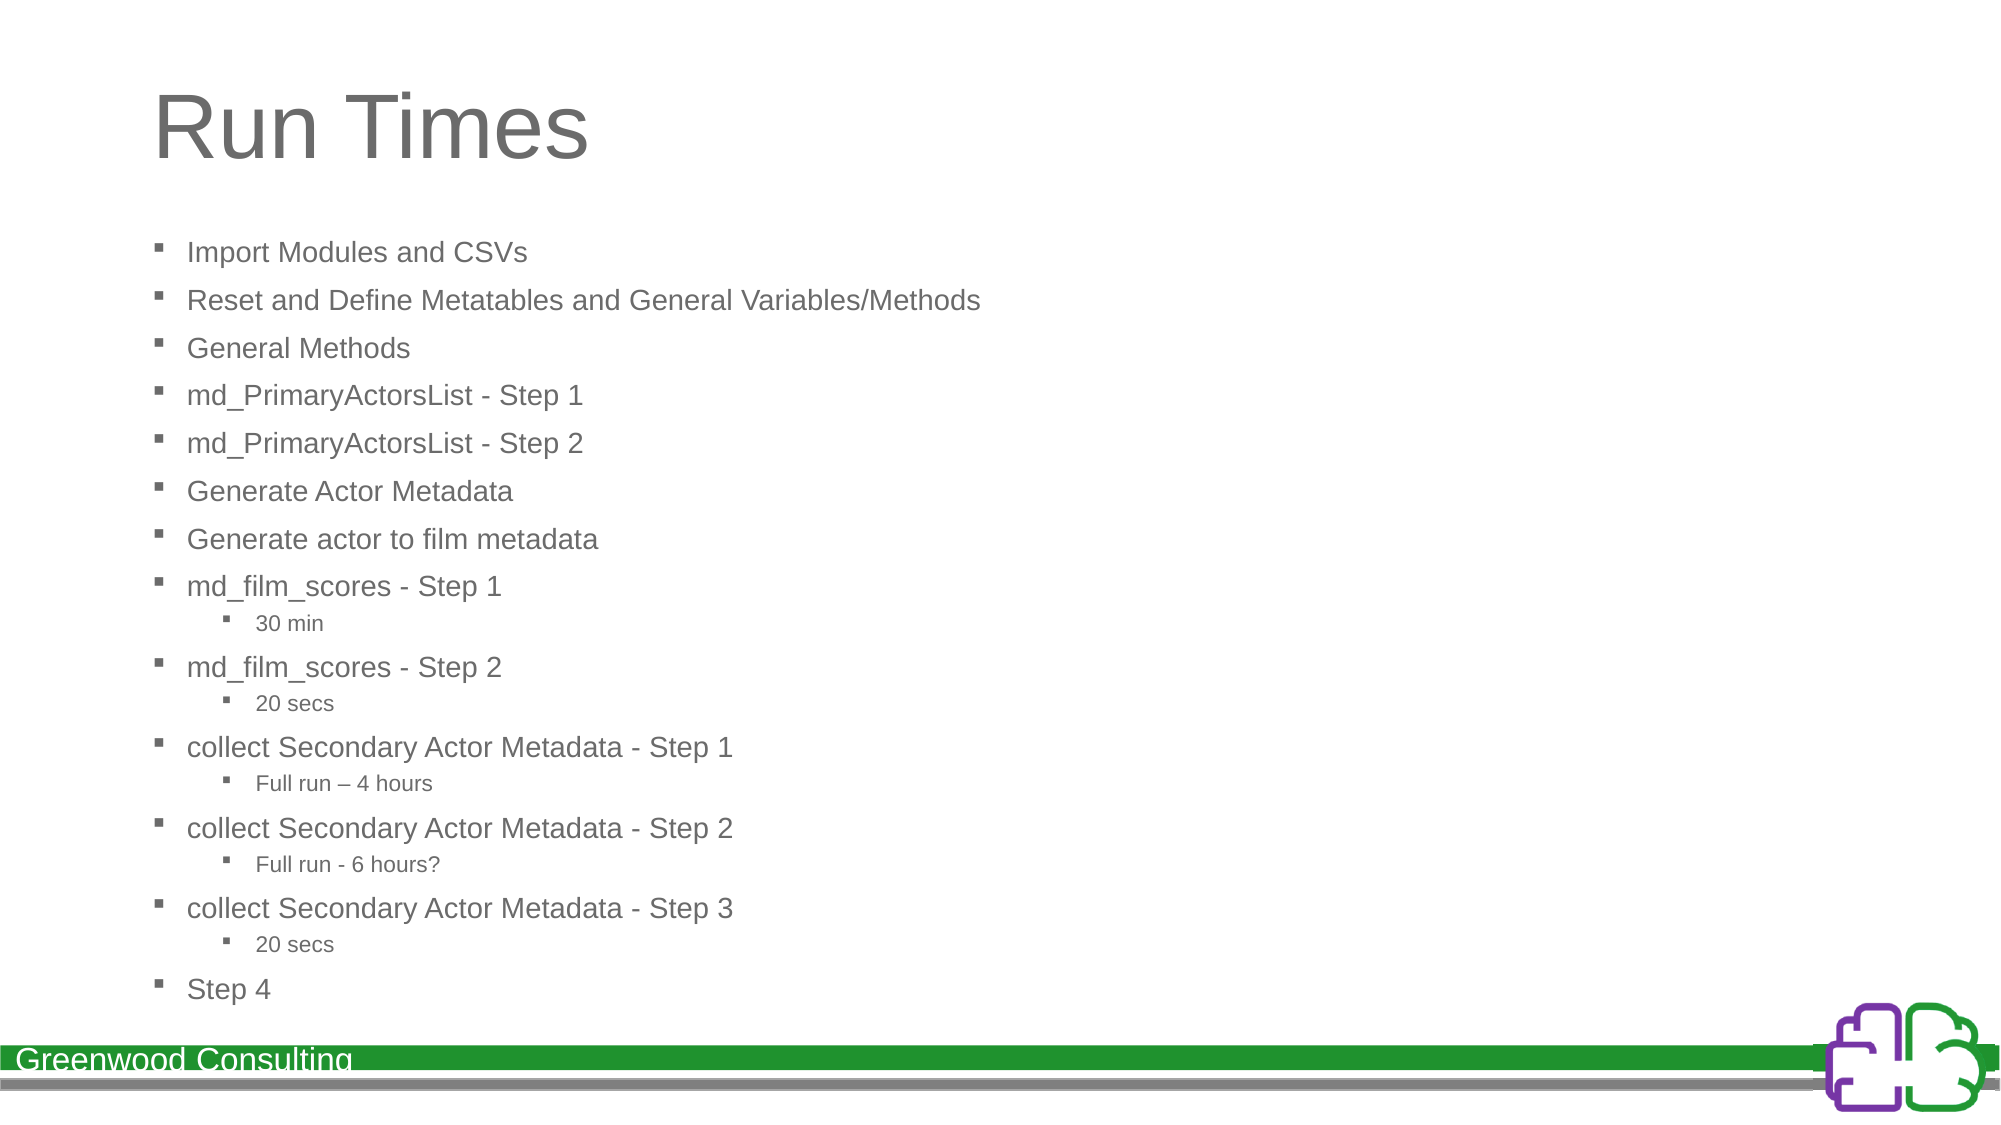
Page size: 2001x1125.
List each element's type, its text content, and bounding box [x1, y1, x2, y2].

title Run Times [137, 59, 1863, 198]
picture [1813, 995, 1995, 1118]
list Import Modules and CSVs Reset and Define Metatables and General Variables/Methods General Methods md_PrimaryActorsList - Step 1 md_PrimaryActorsList - Step 2 Generate Actor Metadata Generate actor to film metadata md_film_scores - Step 1 30 min md_film_scores - Step 2 20 secs collect Secondary Actor Metadata - Step 1 Full run – 4 hours collect Secondary Actor Metadata - Step 2 Full run - 6 hours? collect Secondary Actor Metadata - Step 3 20 secs Step 4 [137, 229, 1863, 1014]
